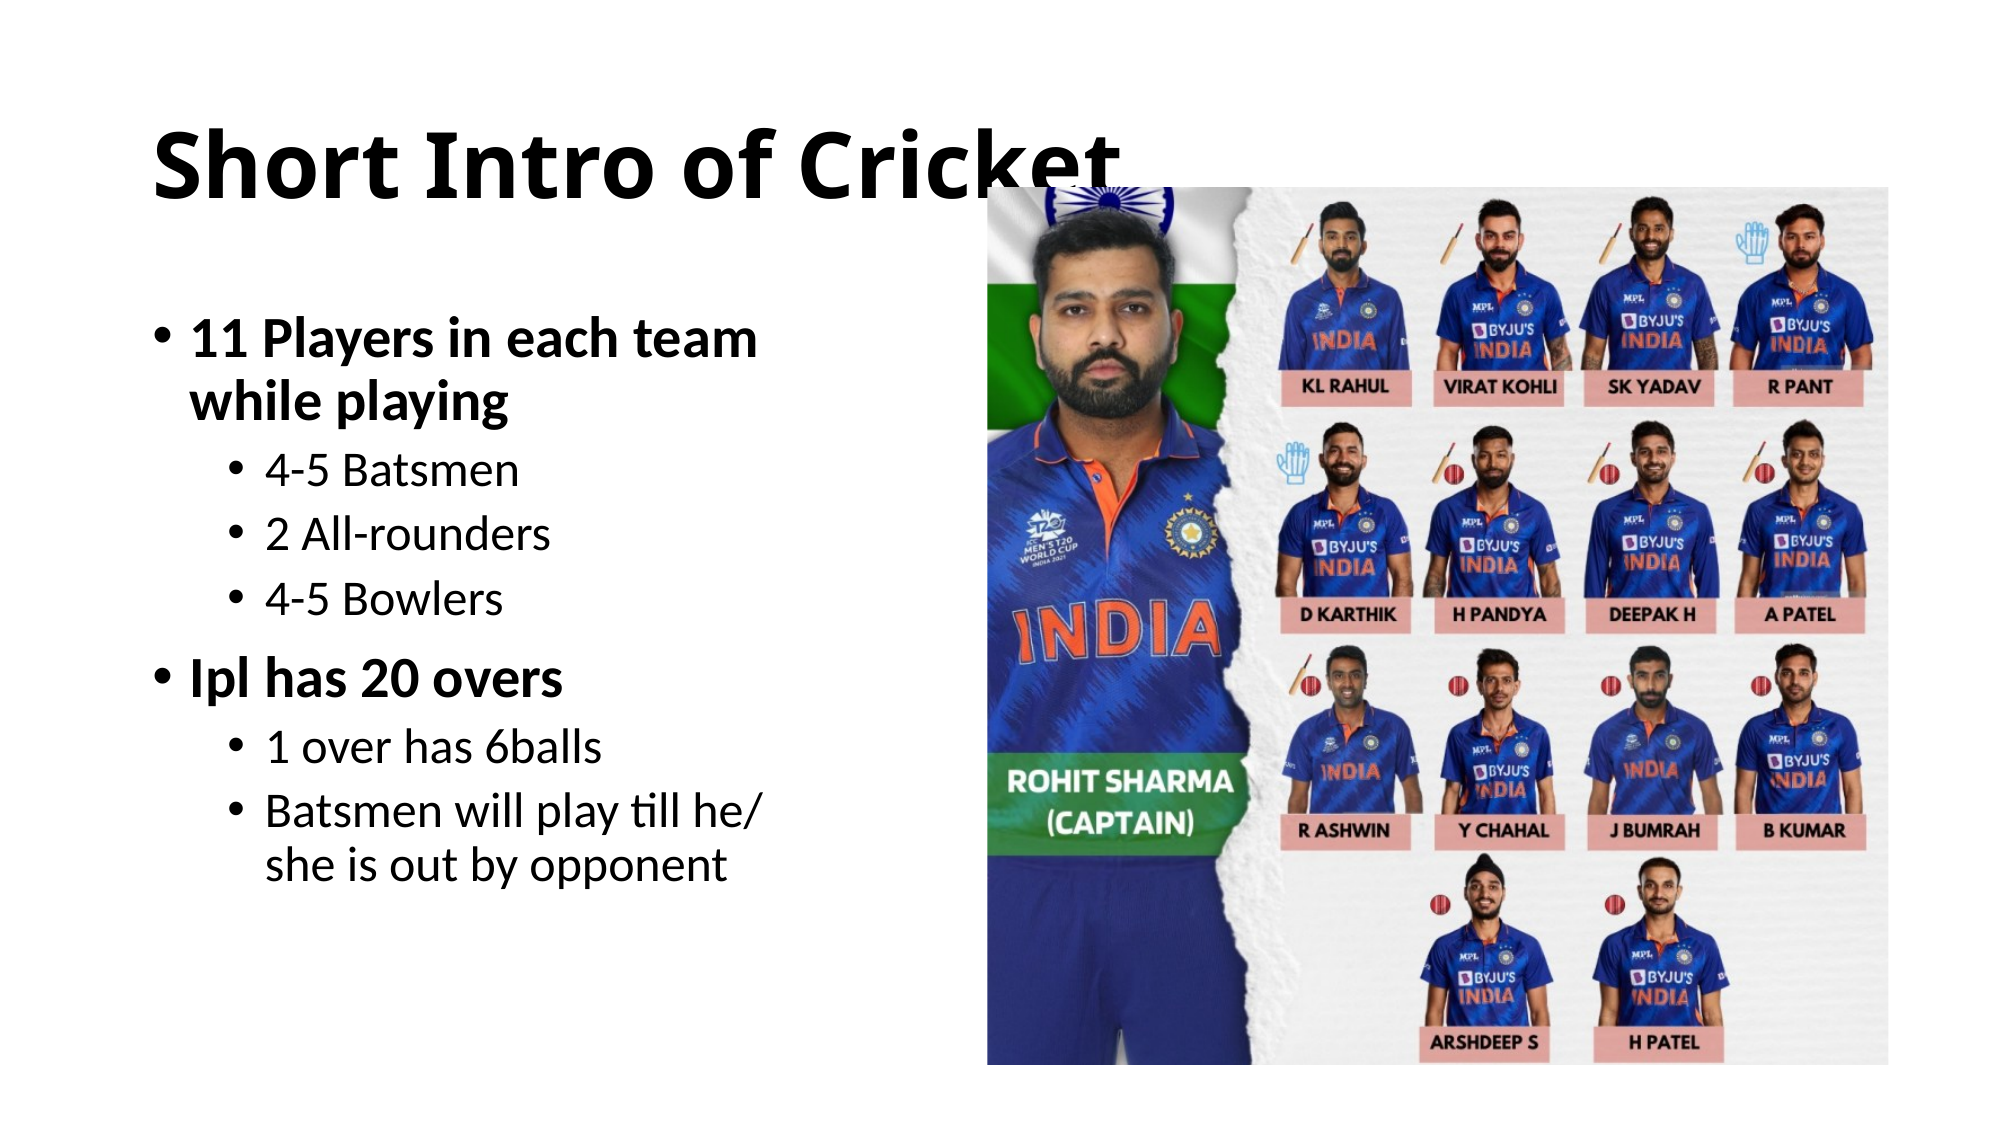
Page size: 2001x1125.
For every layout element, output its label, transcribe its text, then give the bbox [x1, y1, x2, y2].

list 11 Players in each team while playing 4-5 Batsmen 2 All-rounders 4-5 Bowlers Ipl has 20 overs 1 over has 6balls Batsmen will play till he/ she is out by opponent [137, 299, 856, 1014]
picture [987, 187, 1889, 1066]
title Short Intro of Cricket [137, 59, 1863, 278]
